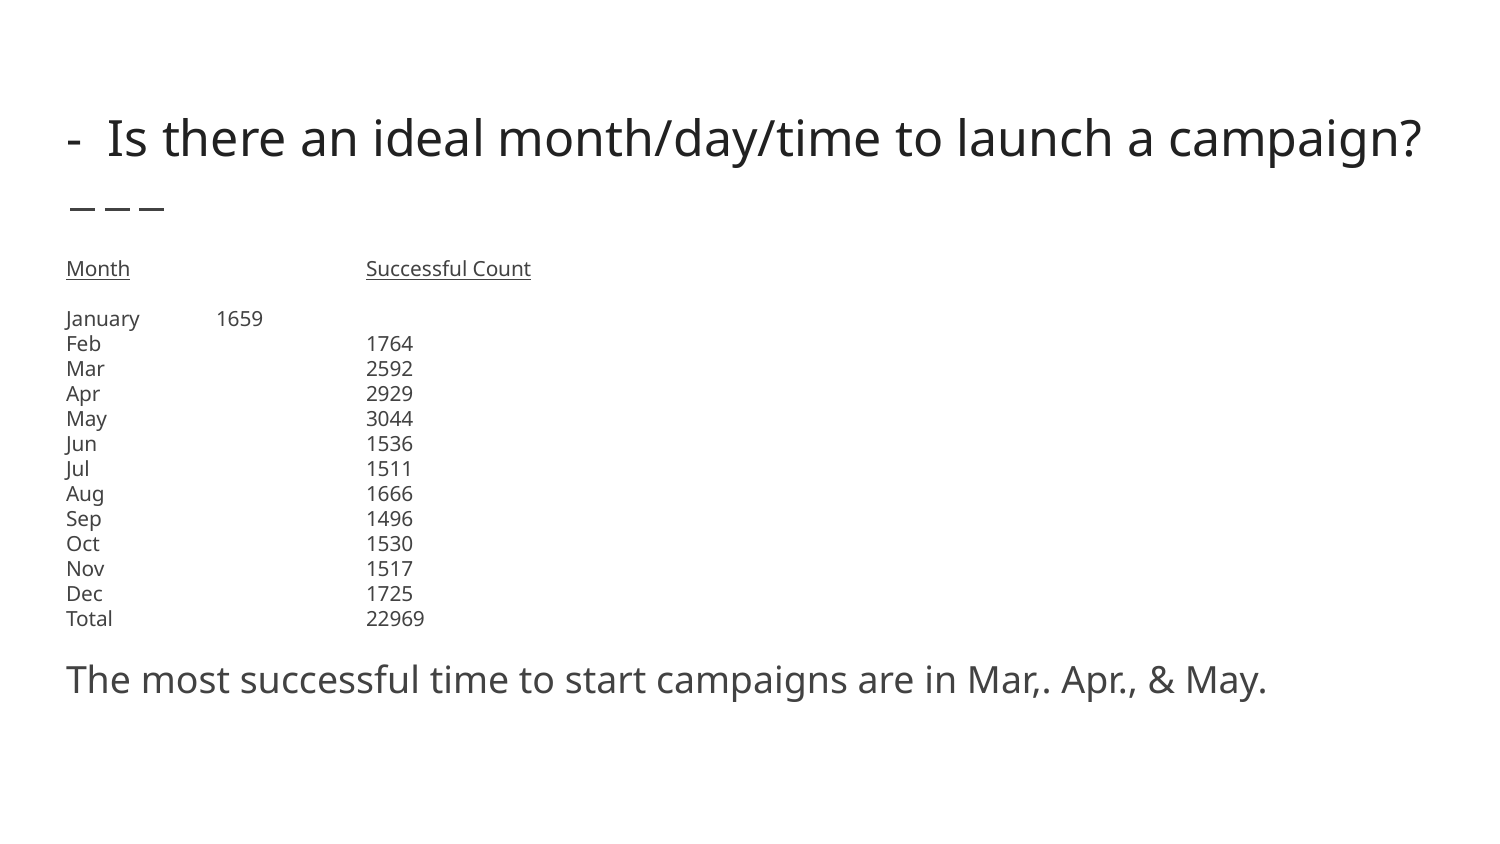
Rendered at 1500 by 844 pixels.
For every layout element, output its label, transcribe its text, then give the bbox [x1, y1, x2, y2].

title - Is there an ideal month/day/time to launch a campaign? [51, 61, 1449, 182]
list Month Successful Count January 1659 Feb 1764 Mar 2592 Apr 2929 May 3044 Jun 1536 Jul 1511 Aug 1666 Sep 1496 Oct 1530 Nov 1517 Dec 1725 Total 22969 The most successful time to start campaigns are in Mar,. Apr., & May. [51, 240, 1449, 750]
